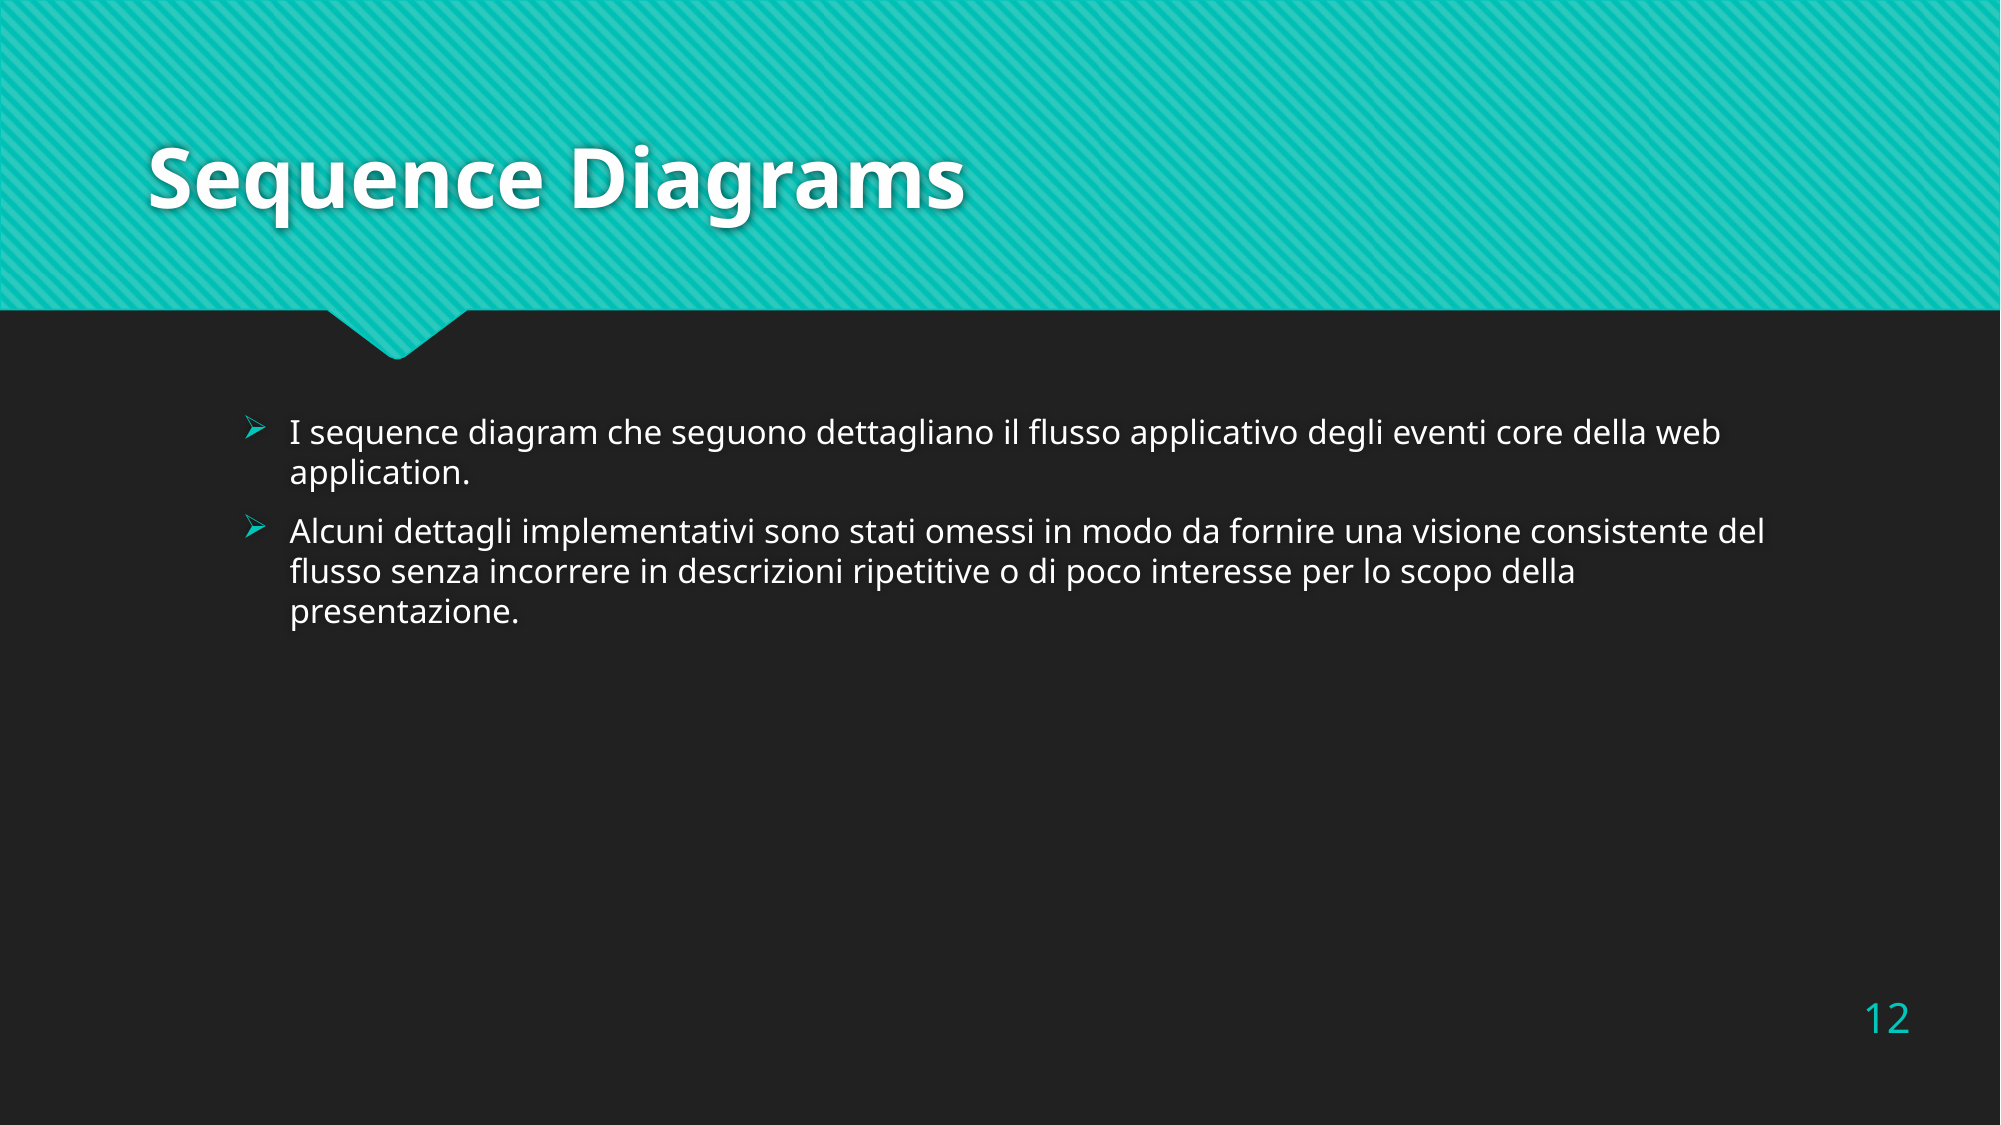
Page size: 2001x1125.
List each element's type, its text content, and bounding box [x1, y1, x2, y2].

title Sequence Diagrams [132, 73, 1868, 233]
list I sequence diagram che seguono dettagliano il flusso applicativo degli eventi core della web application. Alcuni dettagli implementativi sono stati omessi in modo da fornire una visione consistente del flusso senza incorrere in descrizioni ripetitive o di poco interesse per lo scopo della presentazione. [152, 403, 1825, 1001]
slide_number 12 [1751, 970, 1926, 1051]
